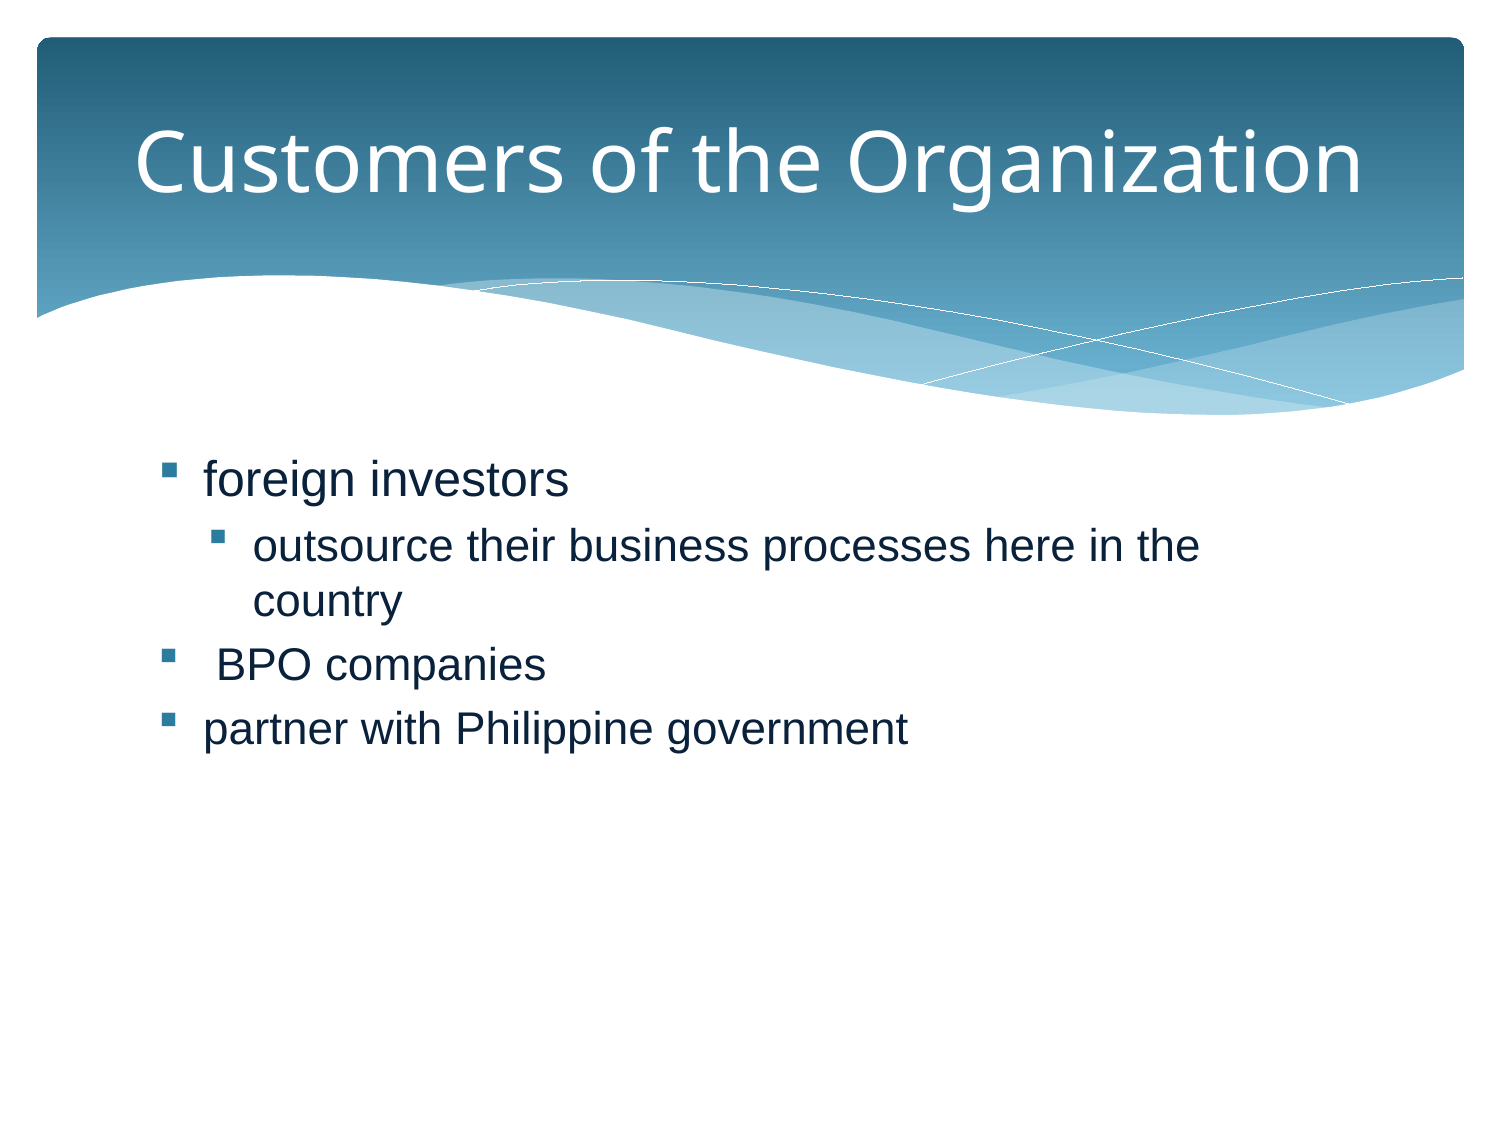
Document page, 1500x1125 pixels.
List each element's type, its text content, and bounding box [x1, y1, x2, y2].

list foreign investors outsource their business processes here in the country BPO companies partner with Philippine government [143, 438, 1359, 1005]
title Customers of the Organization [75, 55, 1425, 261]
